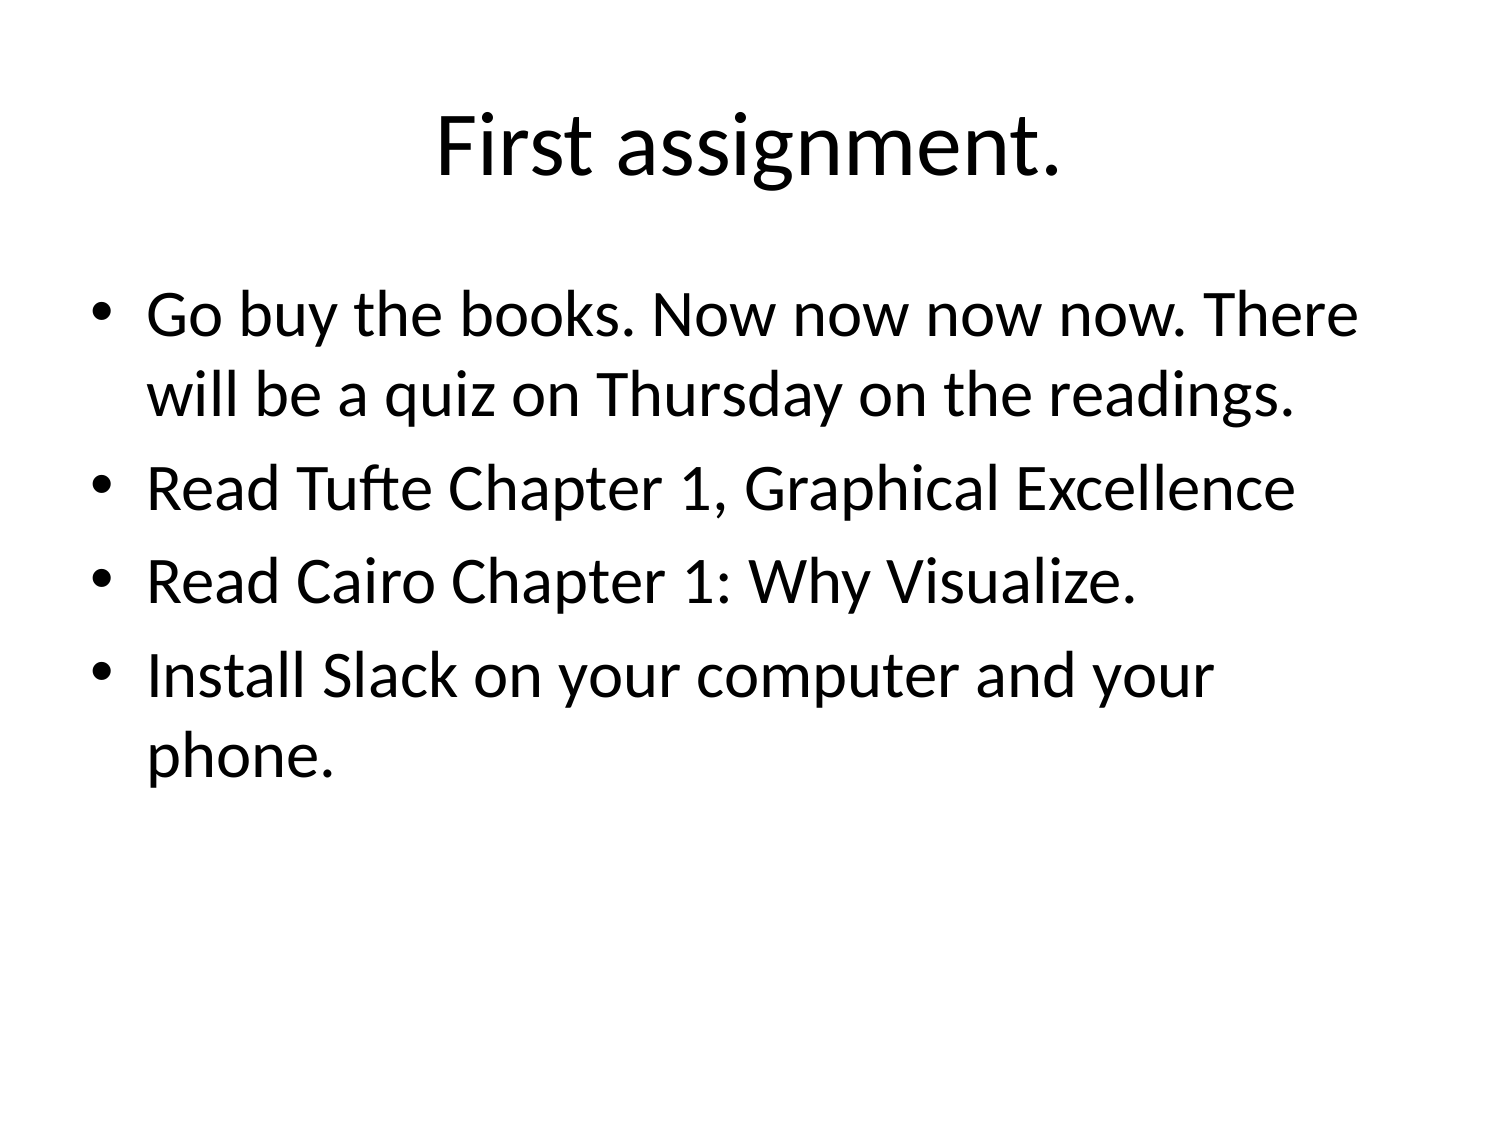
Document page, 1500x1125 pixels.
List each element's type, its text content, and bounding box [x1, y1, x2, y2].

title First assignment. [75, 45, 1425, 233]
list Go buy the books. Now now now now. There will be a quiz on Thursday on the readings. Read Tufte Chapter 1, Graphical Excellence Read Cairo Chapter 1: Why Visualize. Install Slack on your computer and your phone. [75, 262, 1425, 1005]
